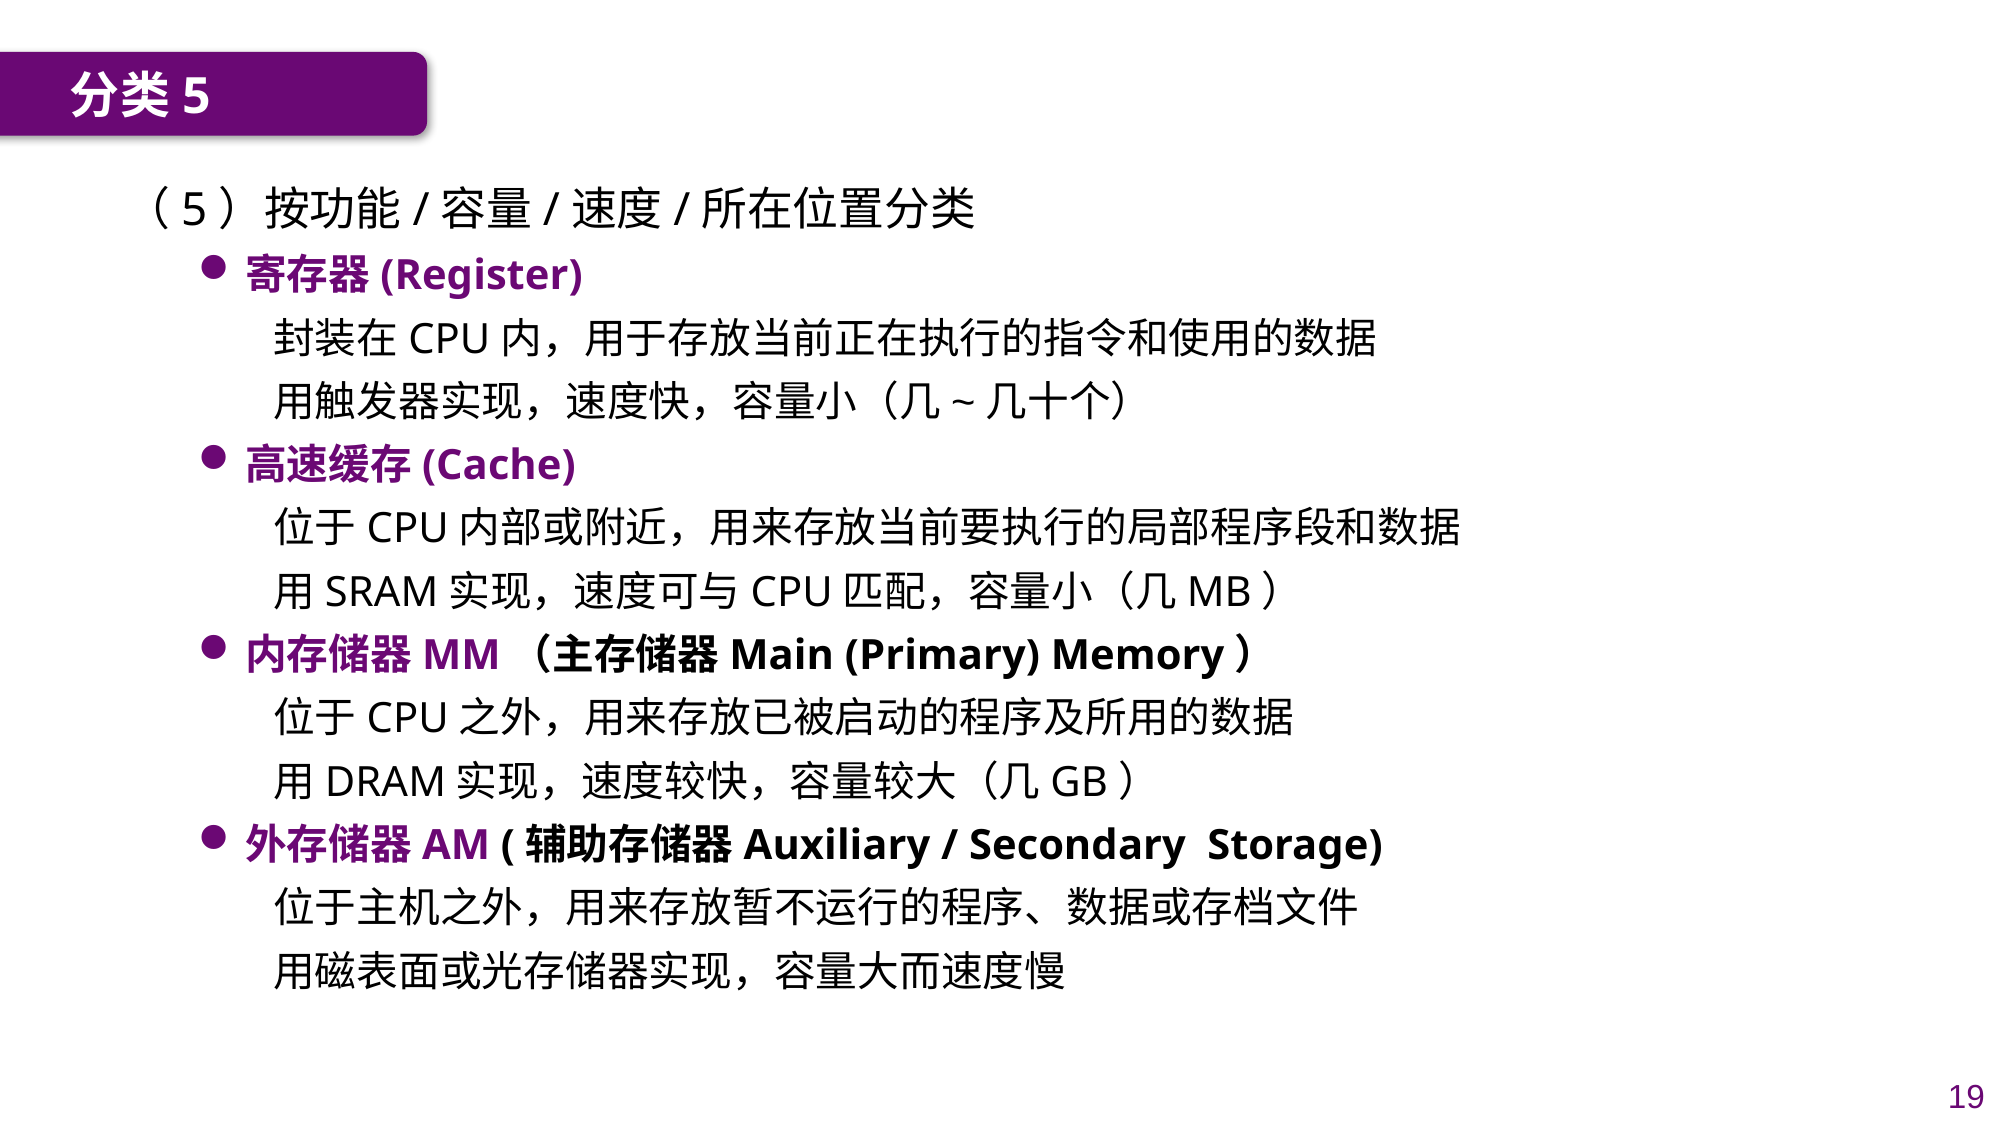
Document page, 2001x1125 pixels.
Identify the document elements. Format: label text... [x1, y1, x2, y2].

slide_number 19 [1916, 1065, 2000, 1125]
text_box [0, 51, 418, 136]
list （5）按功能/容量/速度/所在位置分类 寄存器(Register) 封装在CPU内，用于存放当前正在执行的指令和使用的数据 用触发器实现，速度快，容量小（几~几十个） 高速缓存(Cache) 位于CPU内部或附近，用来存放当前要执行的局部程序段和数据 用SRAM实现，速度可与CPU匹配，容量小（几MB） 内存储器MM（主存储器Main (Primary) Memory） 位于CPU之外，用来存放已被启动的程序及所用的数据 用DRAM实现，速度较快，容量较大（几GB） 外存储器AM (辅助存储器Auxiliary / Secondary Storage) 位于主机之外，用来存放暂不运行的程序、数据或存档文件 用磁表面或光存储器实现，容量大而速度慢 [108, 166, 1728, 1021]
text_box 分类5 [55, 52, 469, 135]
